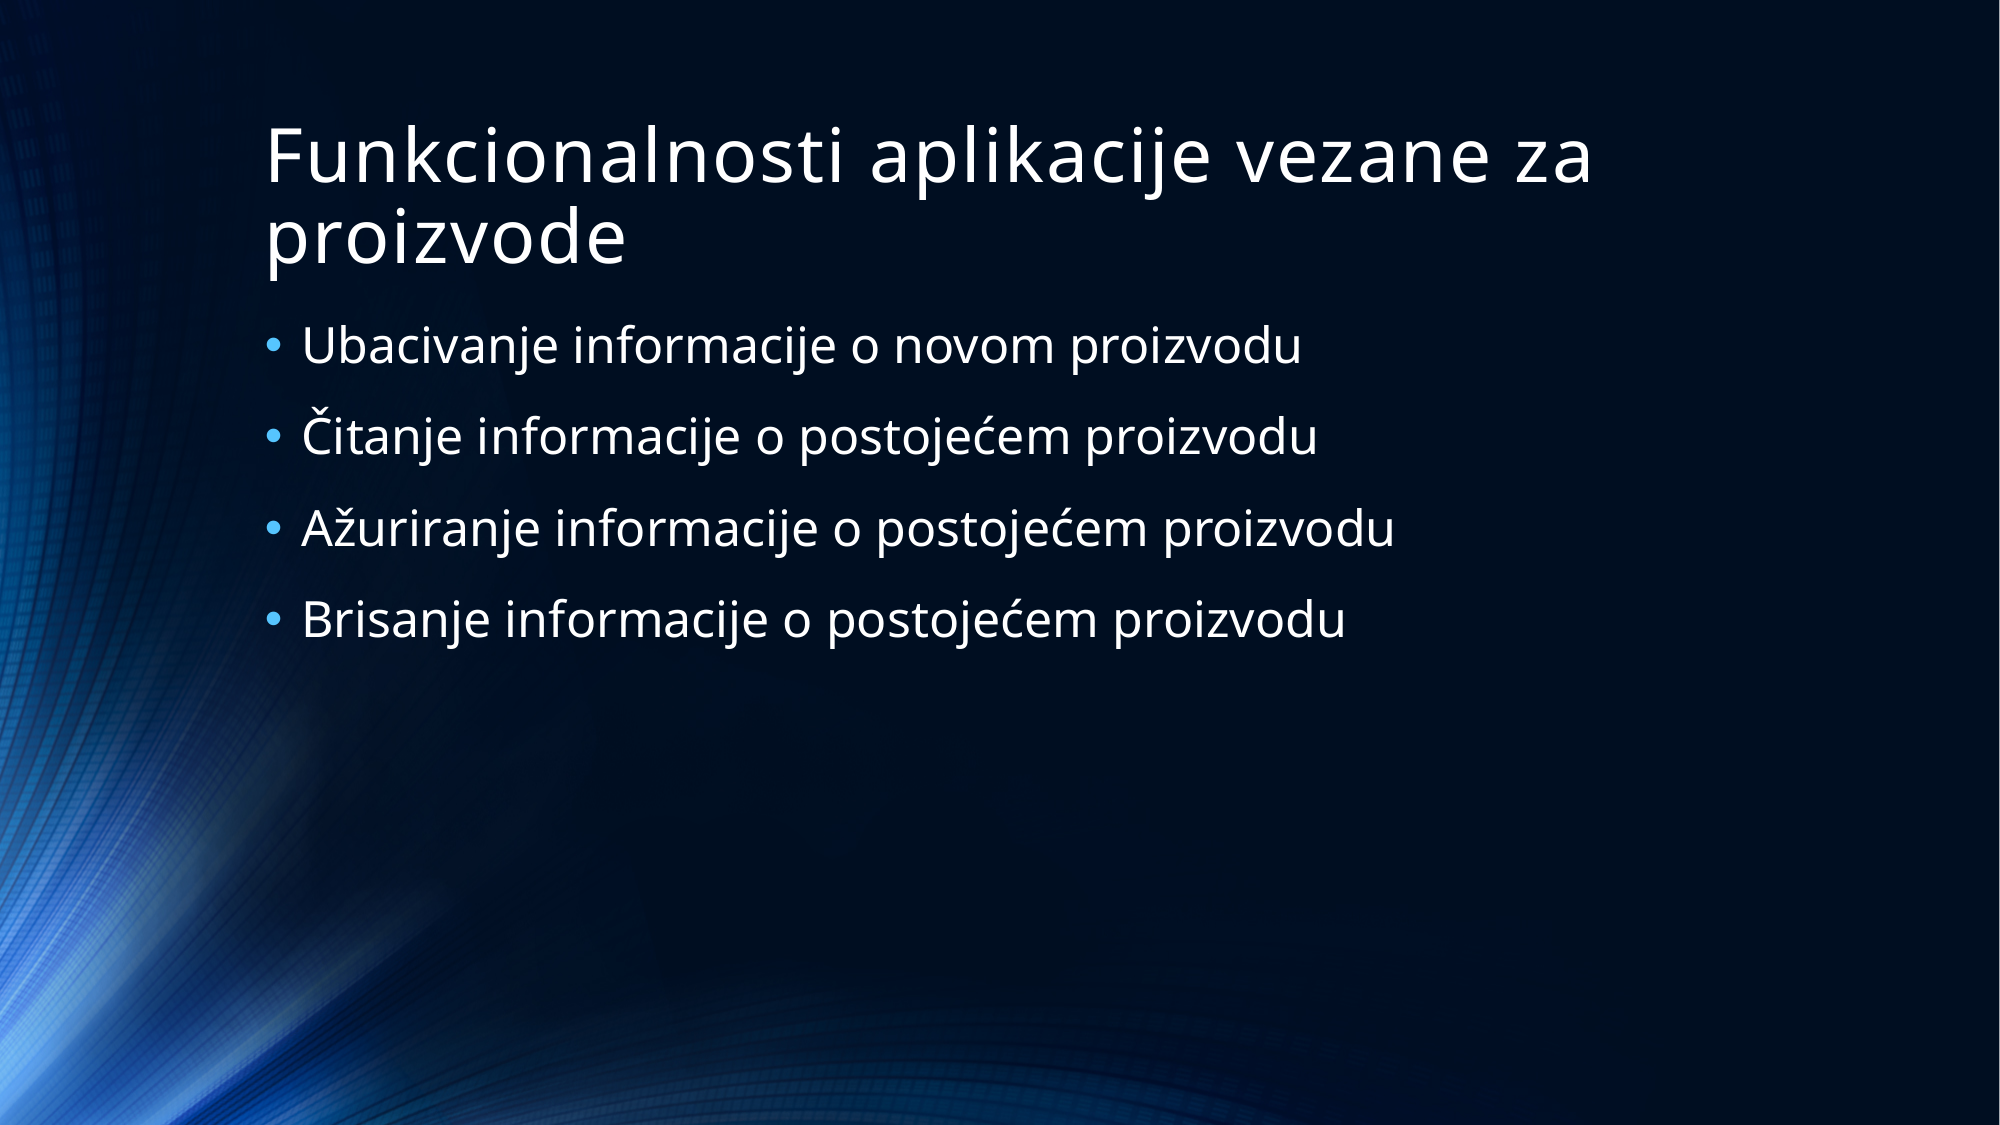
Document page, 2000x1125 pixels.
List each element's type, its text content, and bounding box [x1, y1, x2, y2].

title Funkcionalnosti aplikacije vezane za proizvode [249, 62, 1750, 288]
list Ubacivanje informacije o novom proizvodu Čitanje informacije o postojećem proizvodu Ažuriranje informacije o postojećem proizvodu Brisanje informacije o postojećem proizvodu [249, 312, 1749, 988]
picture [0, 0, 2000, 1125]
